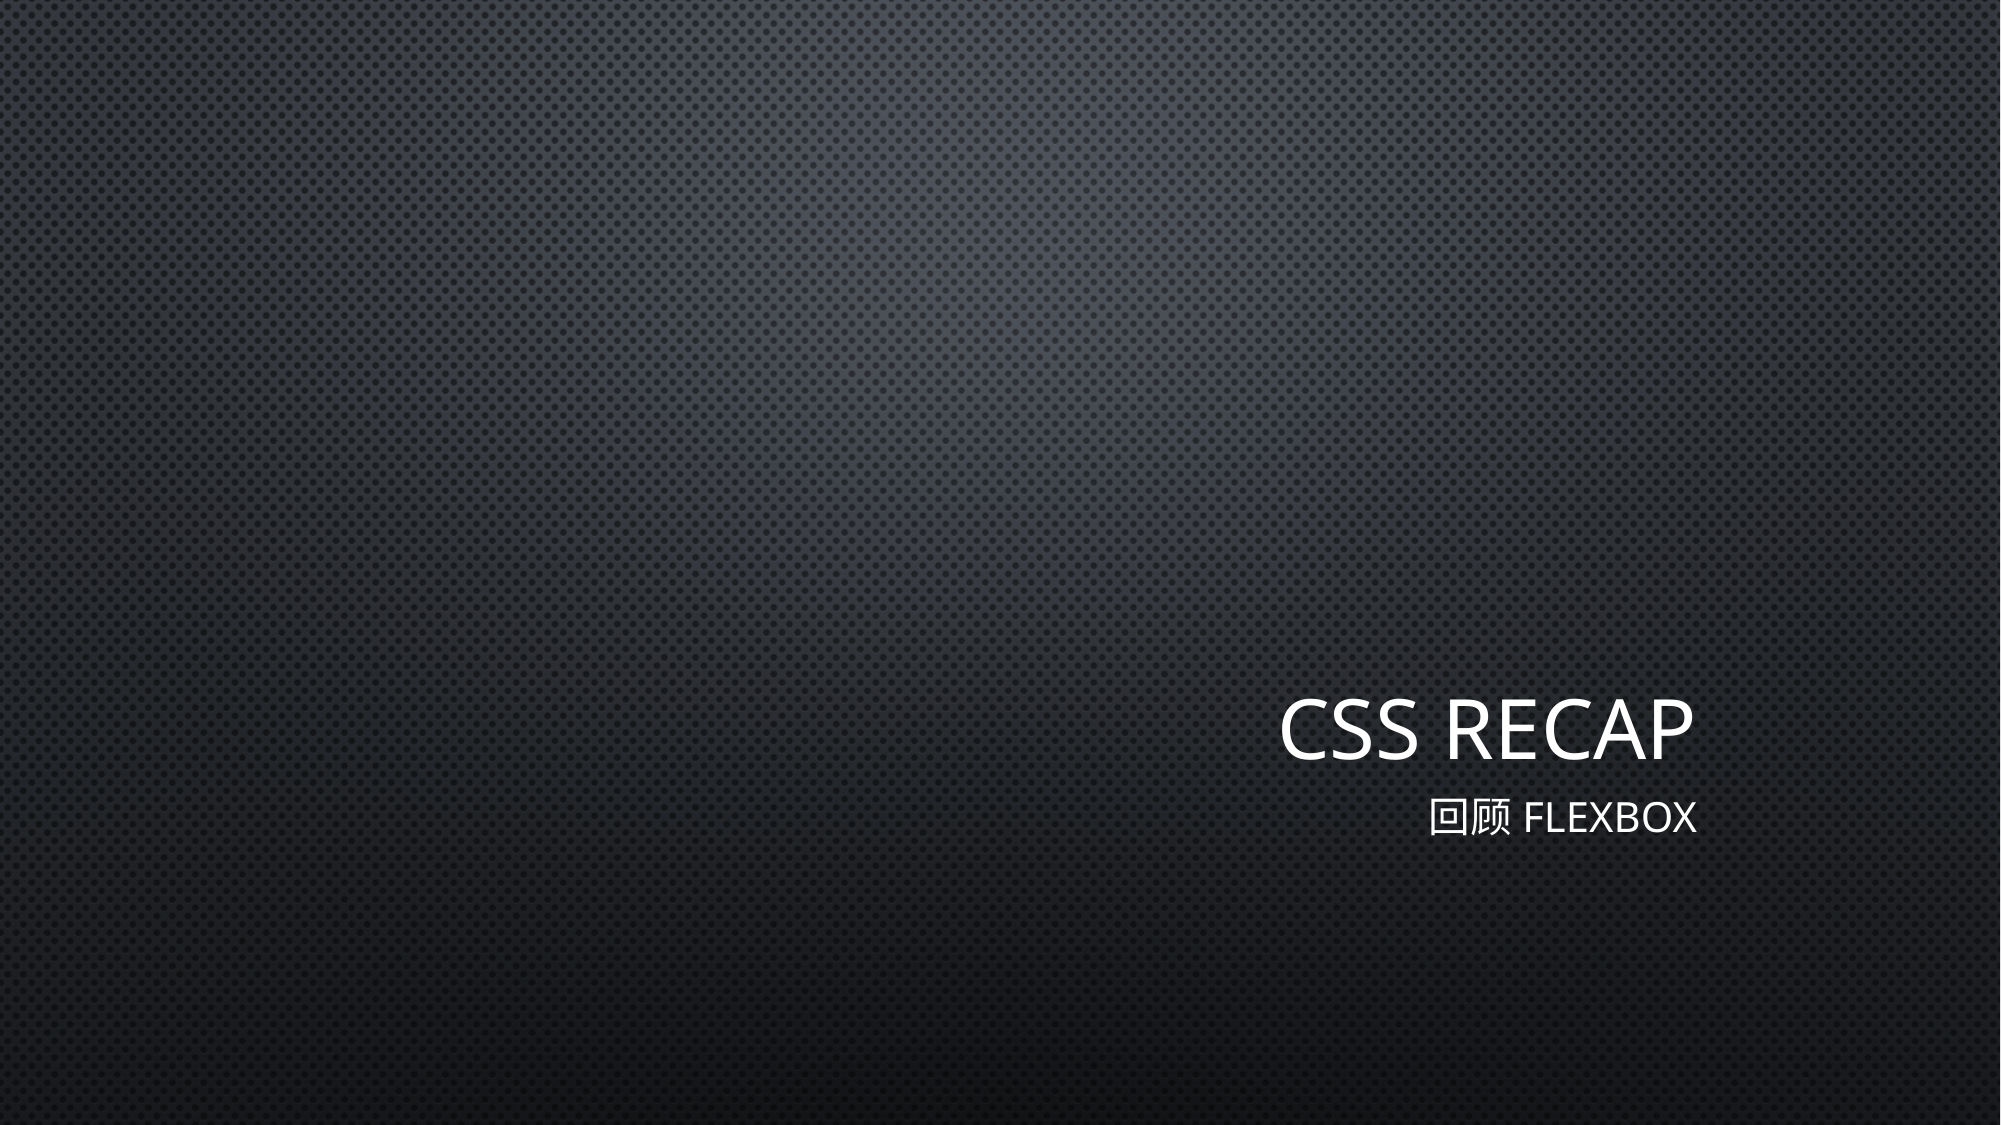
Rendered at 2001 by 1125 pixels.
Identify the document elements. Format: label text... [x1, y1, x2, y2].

title CSS Recap [287, 542, 1713, 783]
list 回顾Flexbox [287, 783, 1713, 925]
